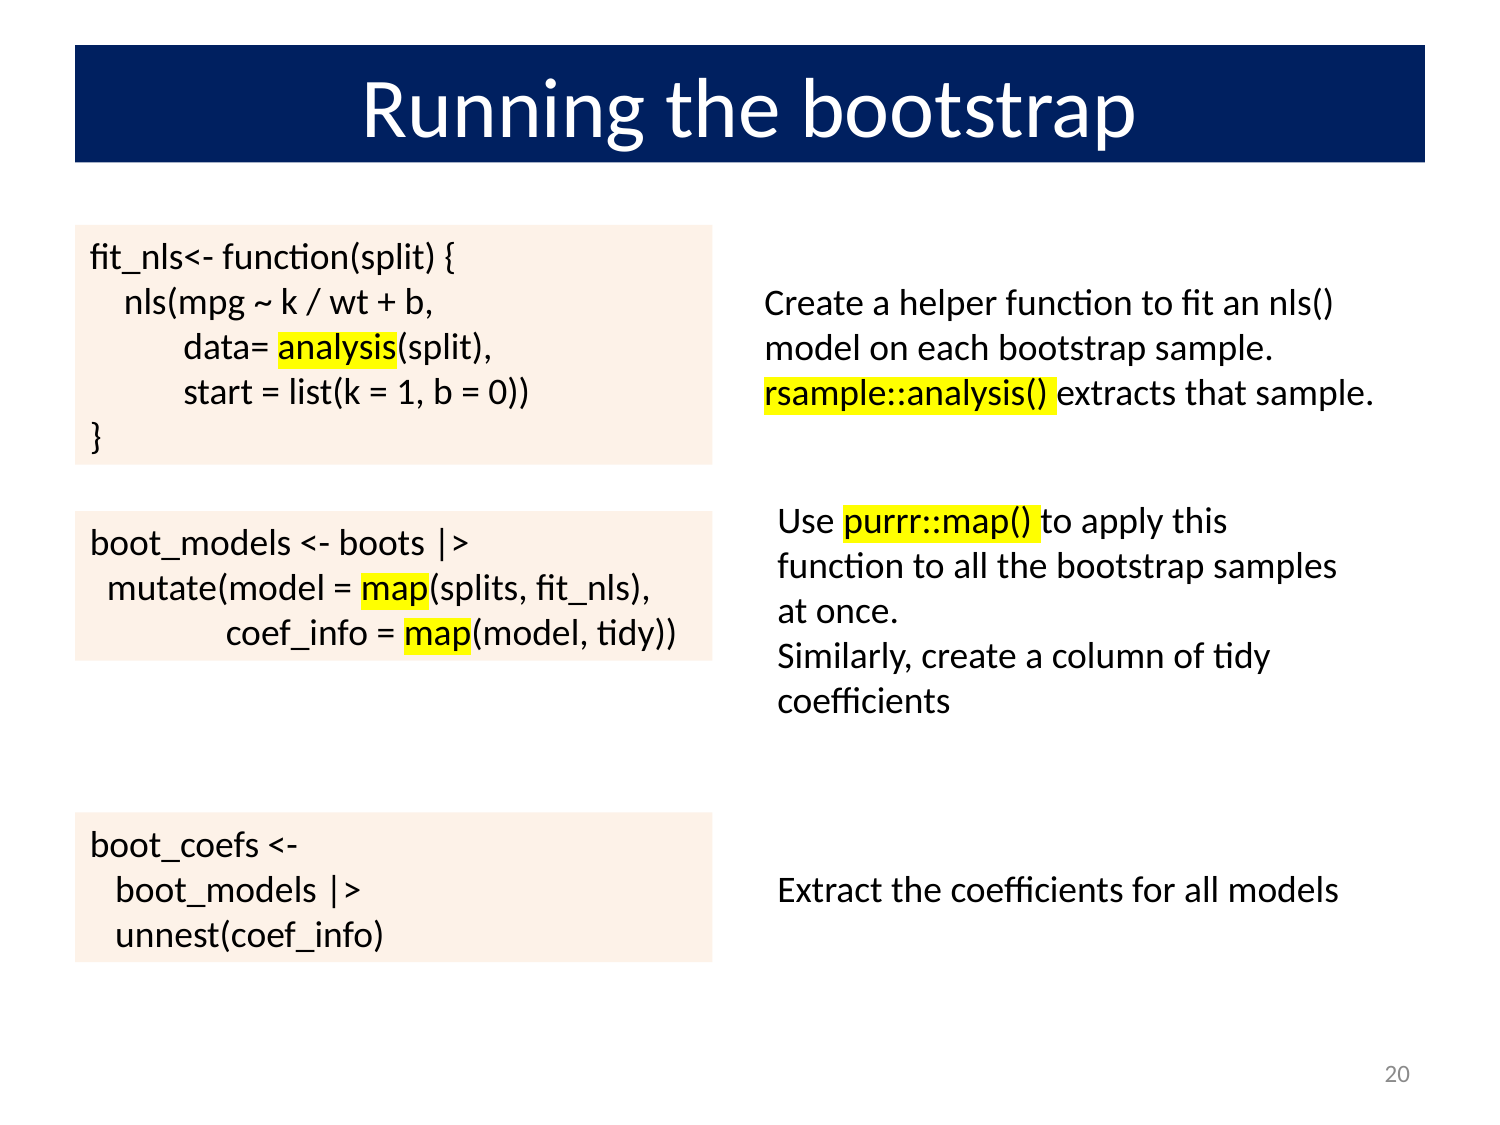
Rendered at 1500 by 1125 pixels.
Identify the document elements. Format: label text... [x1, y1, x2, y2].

title Running the bootstrap [75, 45, 1425, 163]
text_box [74, 224, 1425, 468]
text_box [74, 812, 1376, 965]
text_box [74, 488, 1376, 731]
slide_number 20 [1074, 1042, 1425, 1103]
